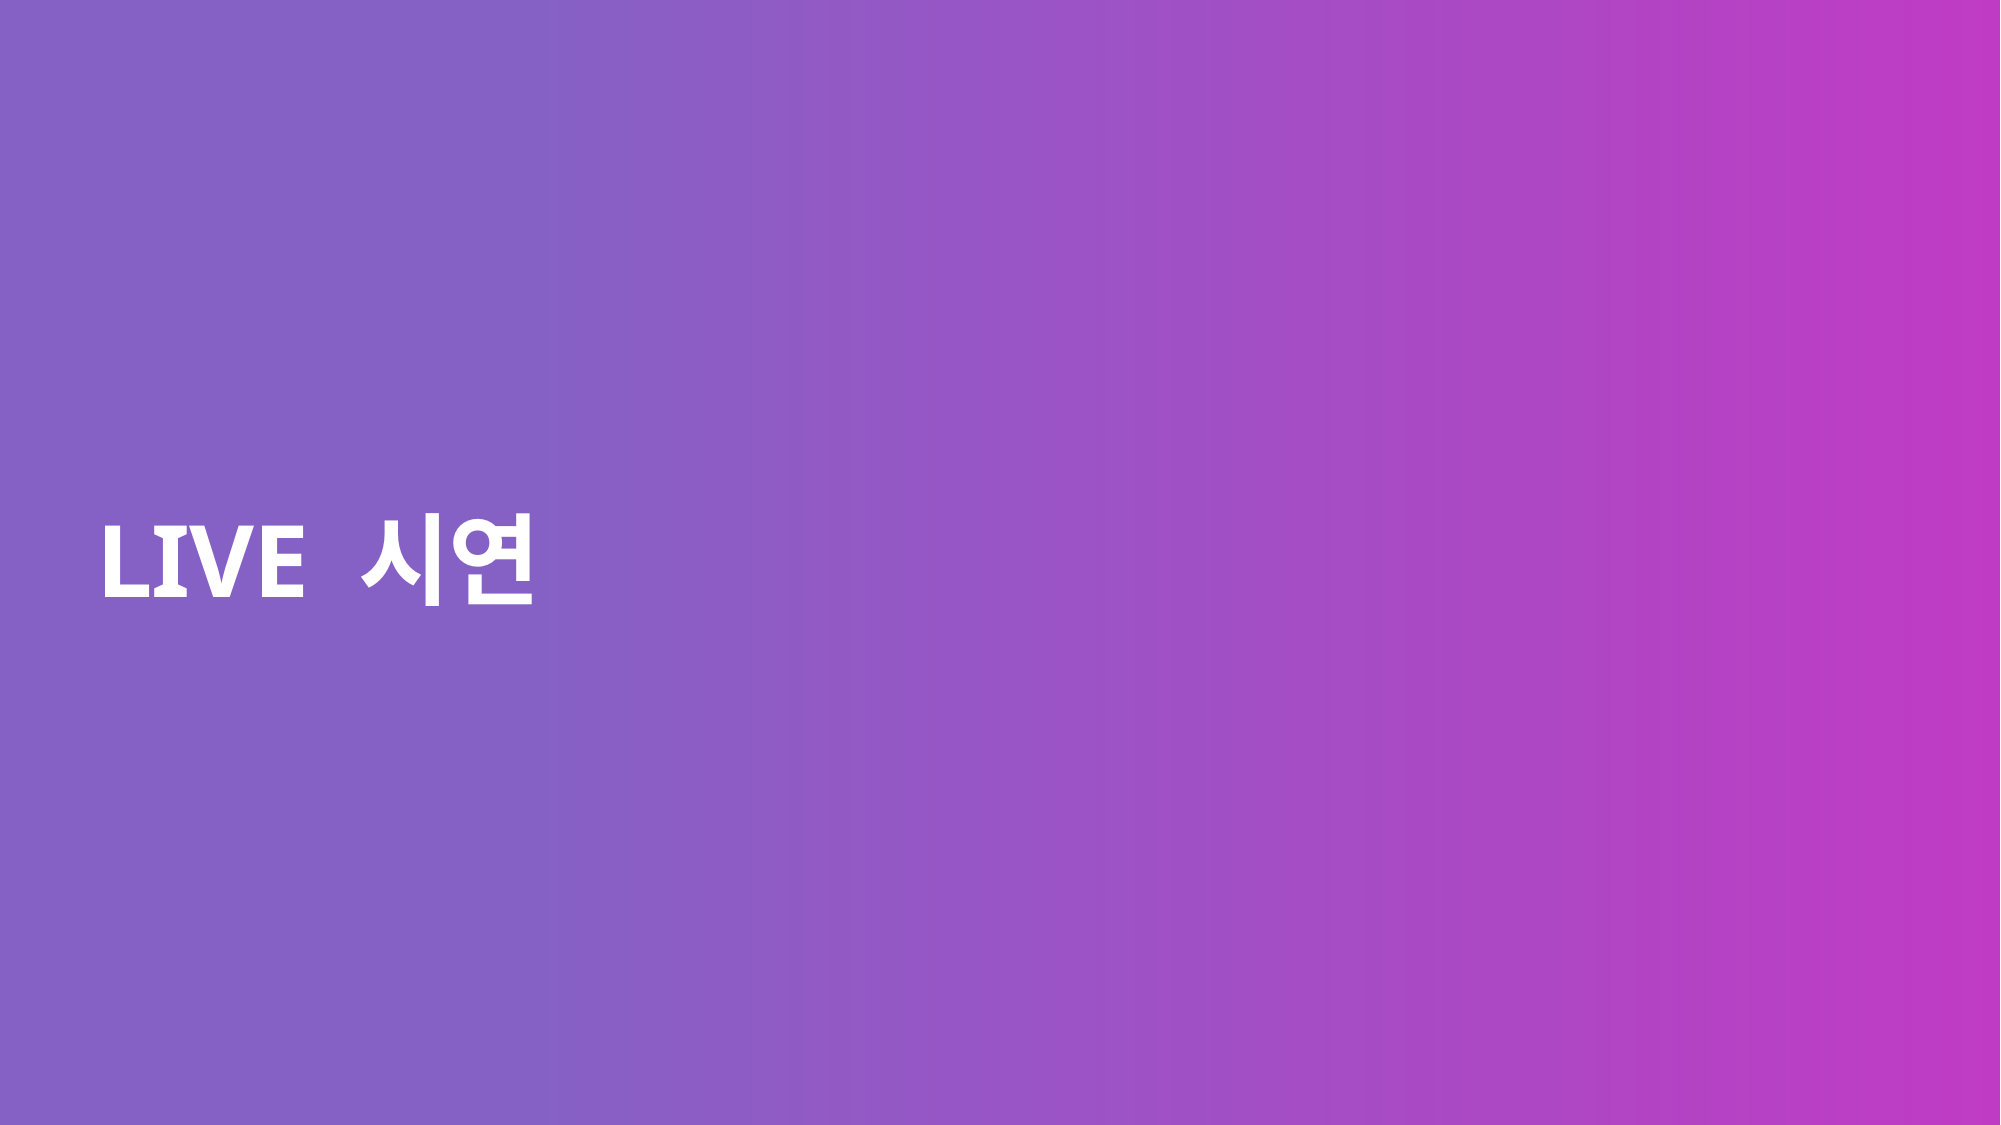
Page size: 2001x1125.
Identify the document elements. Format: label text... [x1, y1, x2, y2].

title LIVE 시연 [96, 495, 892, 617]
